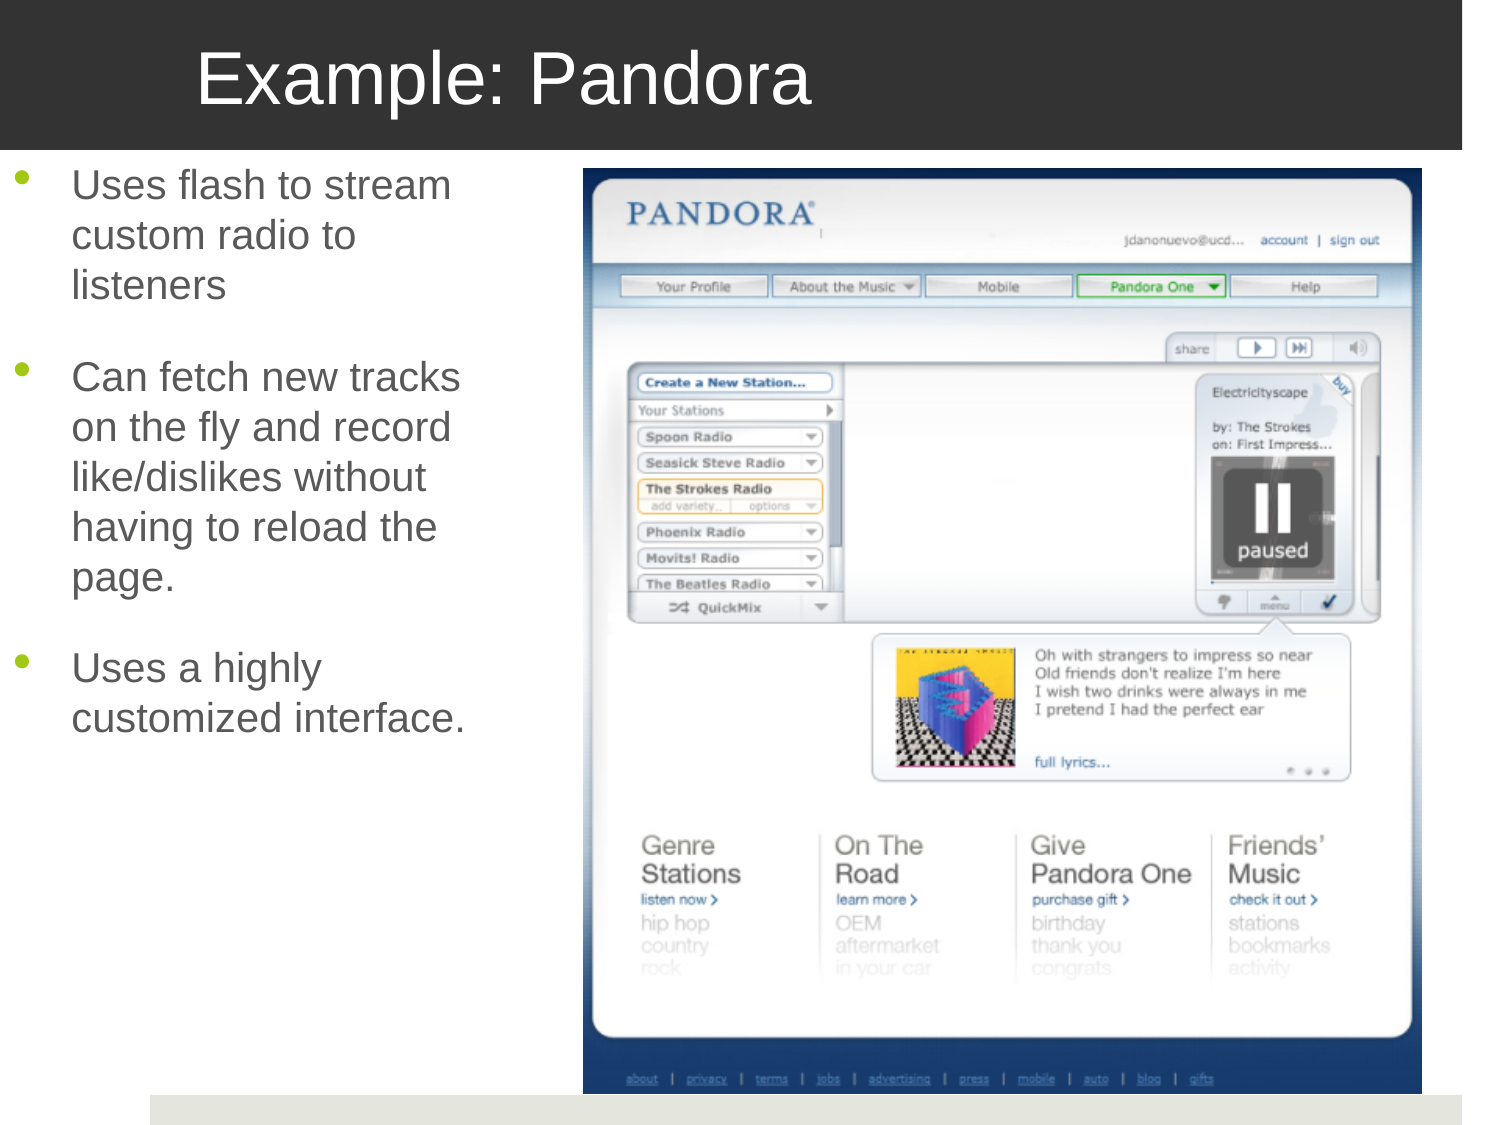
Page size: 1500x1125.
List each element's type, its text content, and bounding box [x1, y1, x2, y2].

title Example: Pandora [0, 0, 1463, 150]
picture [583, 167, 1422, 1095]
list Uses flash to stream custom radio to listeners Can fetch new tracks on the fly and record like/dislikes without having to reload the page. Uses a highly customized interface. [0, 149, 520, 1094]
